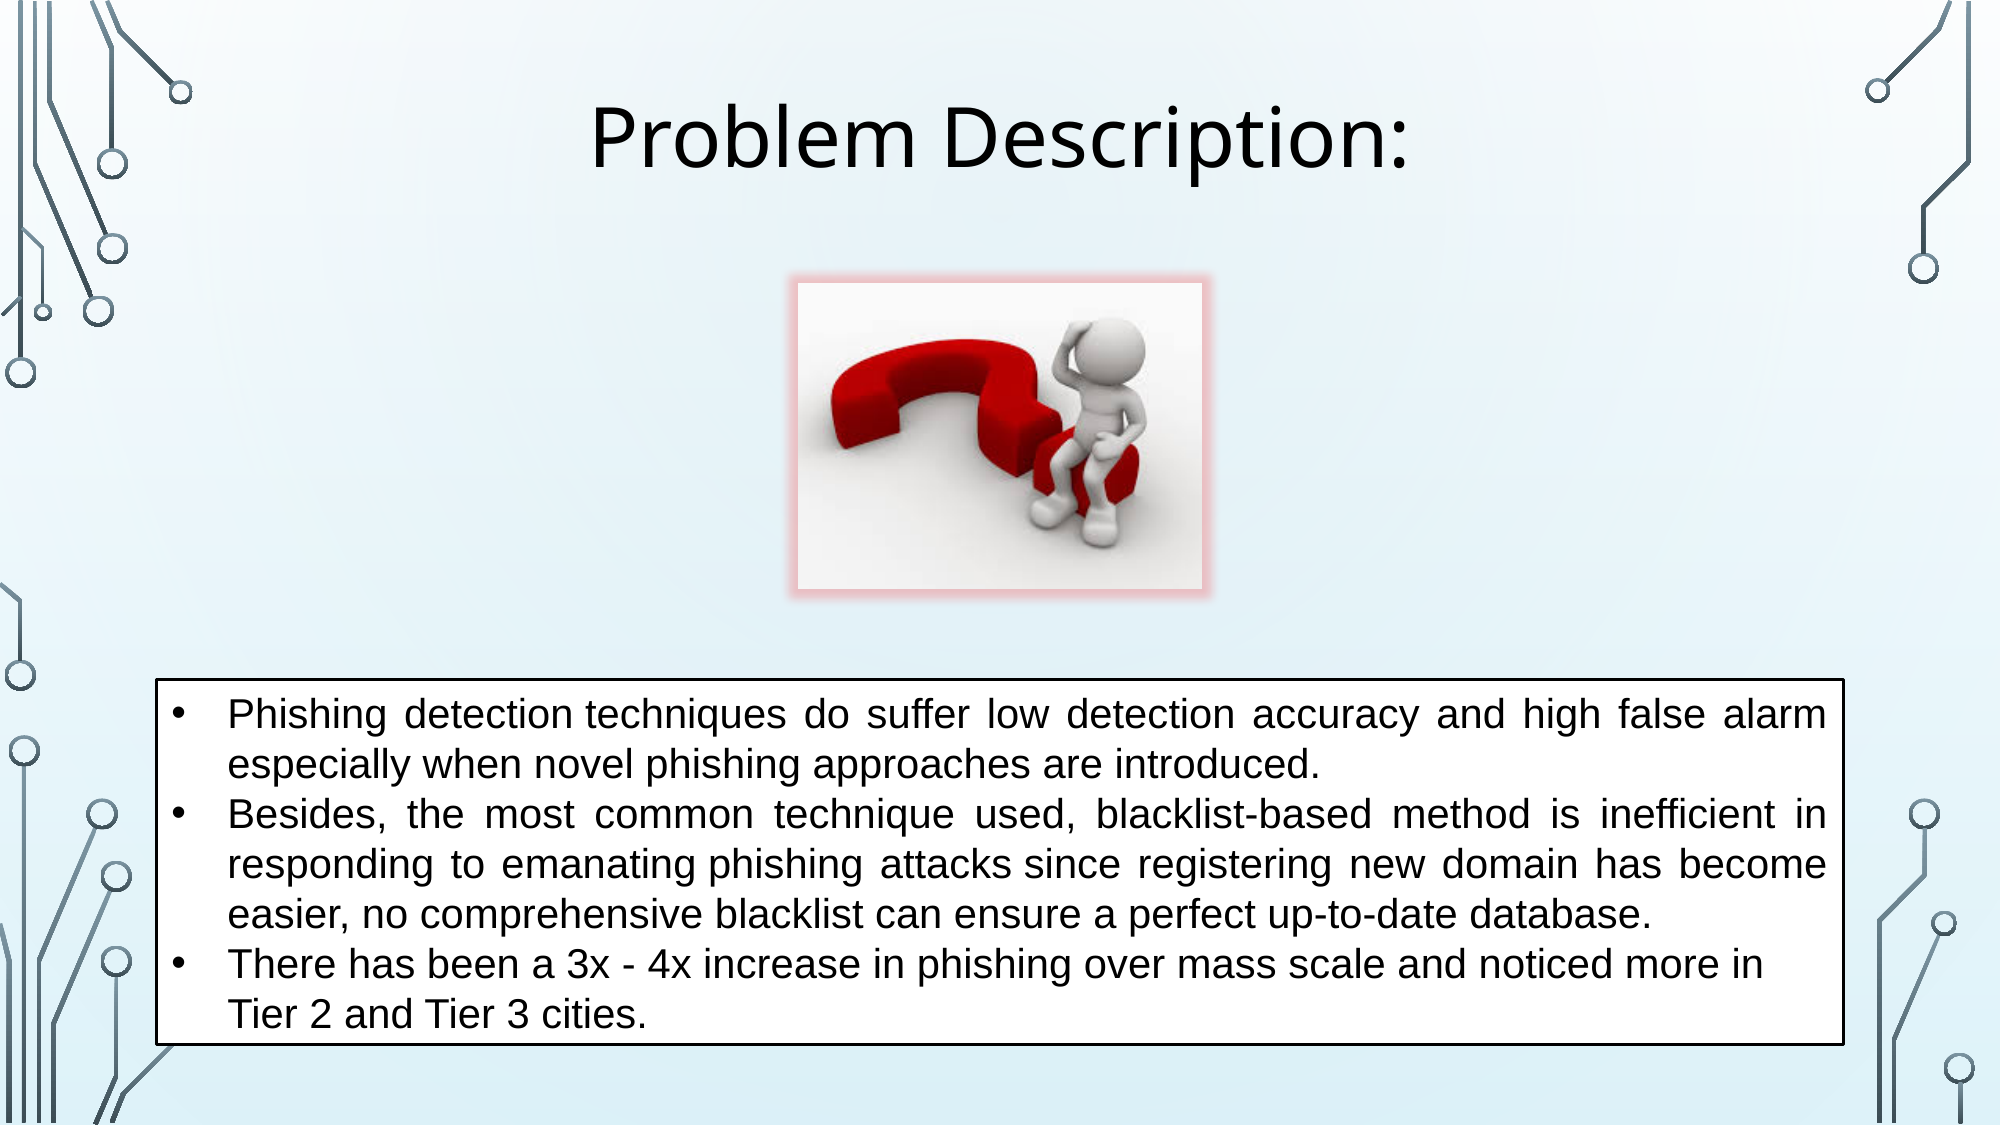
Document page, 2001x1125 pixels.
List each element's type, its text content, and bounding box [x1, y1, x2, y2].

text_box Phishing detection techniques do suffer low detection accuracy and high false alarm especially when novel phishing approaches are introduced. Besides, the most common technique used, blacklist-based method is inefficient in responding to emanating phishing attacks since registering new domain has become easier, no comprehensive blacklist can ensure a perfect up-to-date database. There has been a 3x - 4x increase in phishing over mass scale and noticed more in Tier 2 and Tier 3 cities. [155, 678, 1845, 1046]
picture [798, 283, 1202, 589]
text_box Problem Description: [573, 76, 1427, 192]
